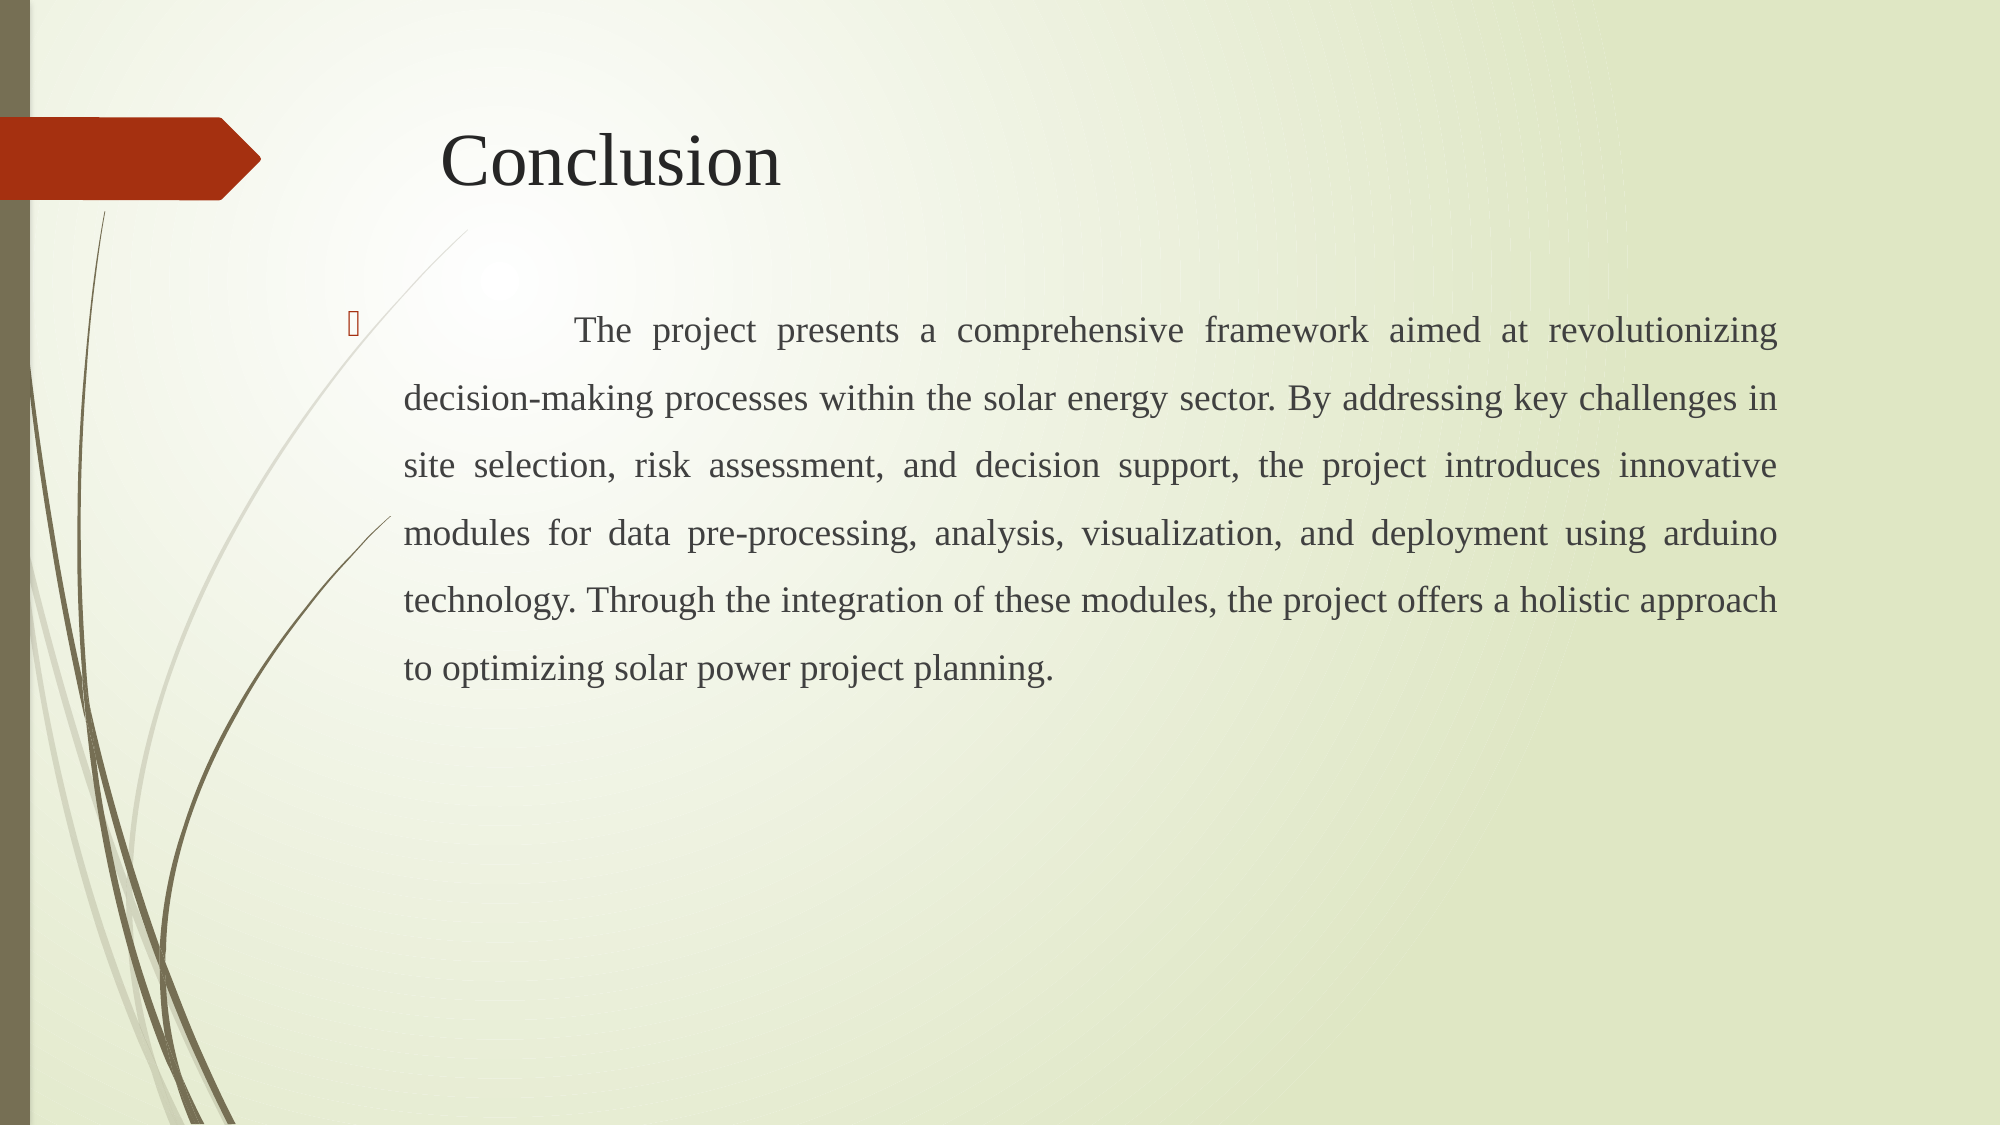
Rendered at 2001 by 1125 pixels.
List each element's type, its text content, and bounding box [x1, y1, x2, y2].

list The project presents a comprehensive framework aimed at revolutionizing decision-making processes within the solar energy sector. By addressing key challenges in site selection, risk assessment, and decision support, the project introduces innovative modules for data pre-processing, analysis, visualization, and deployment using arduino technology. Through the integration of these modules, the project offers a holistic approach to optimizing solar power project planning. [332, 275, 1795, 895]
title Conclusion [425, 102, 1888, 313]
